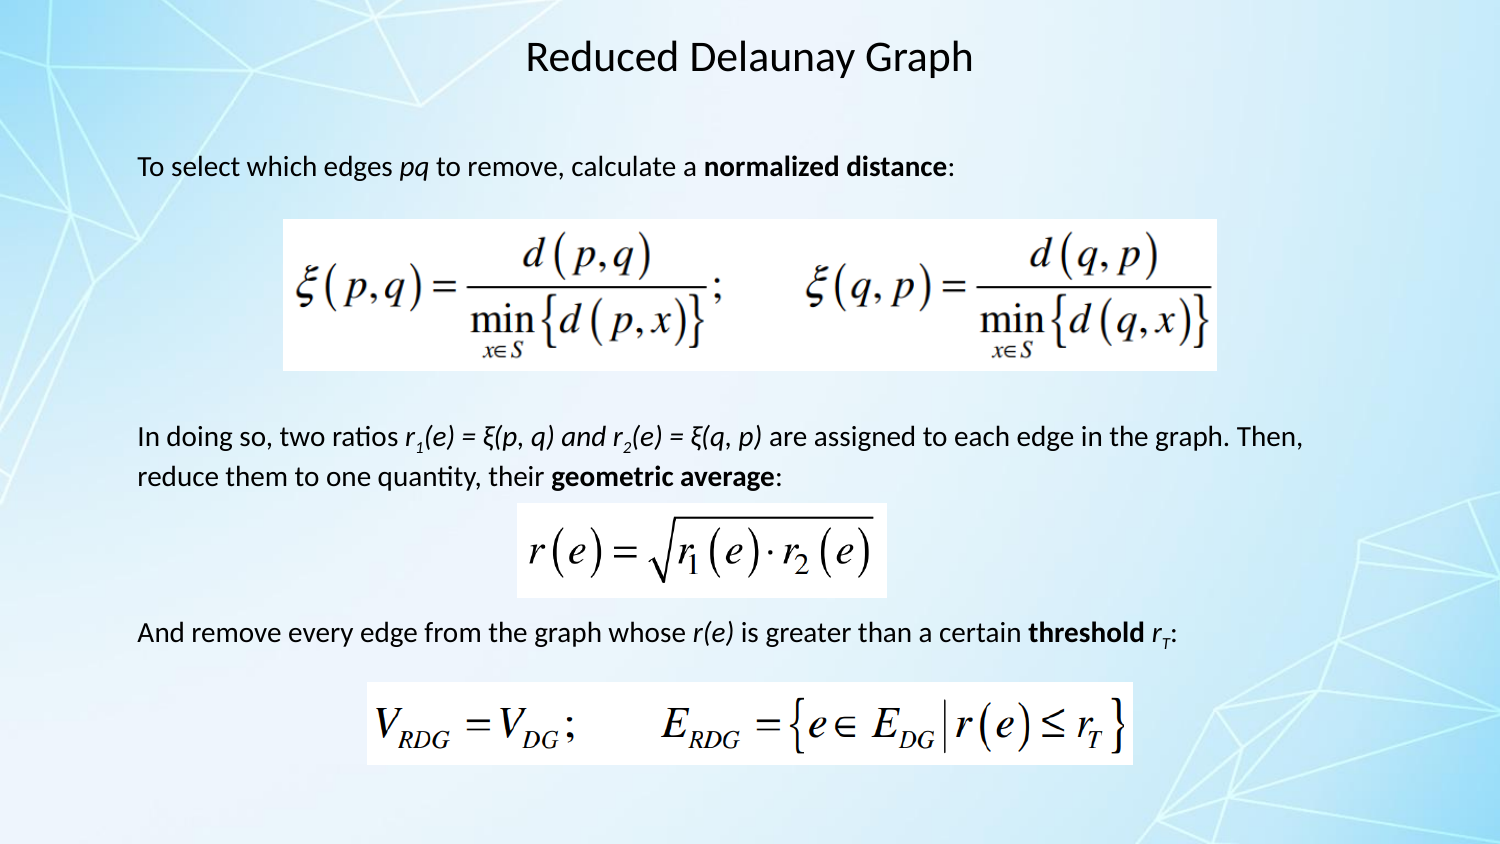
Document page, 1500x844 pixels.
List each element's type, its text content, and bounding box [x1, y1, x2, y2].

text_box In doing so, two ratios r1(e) = ξ(p, q) and r2(e) = ξ(q, p) are assigned to each edge in the graph. Then, reduce them to one quantity, their geometric average: [126, 411, 1374, 498]
text_box To select which edges pq to remove, calculate a normalized distance: [126, 141, 1374, 188]
text_box And remove every edge from the graph whose r(e) is greater than a certain threshold rT: [126, 607, 1374, 659]
text_box Reduced Delaunay Graph [512, 22, 988, 86]
picture [0, 0, 1500, 844]
